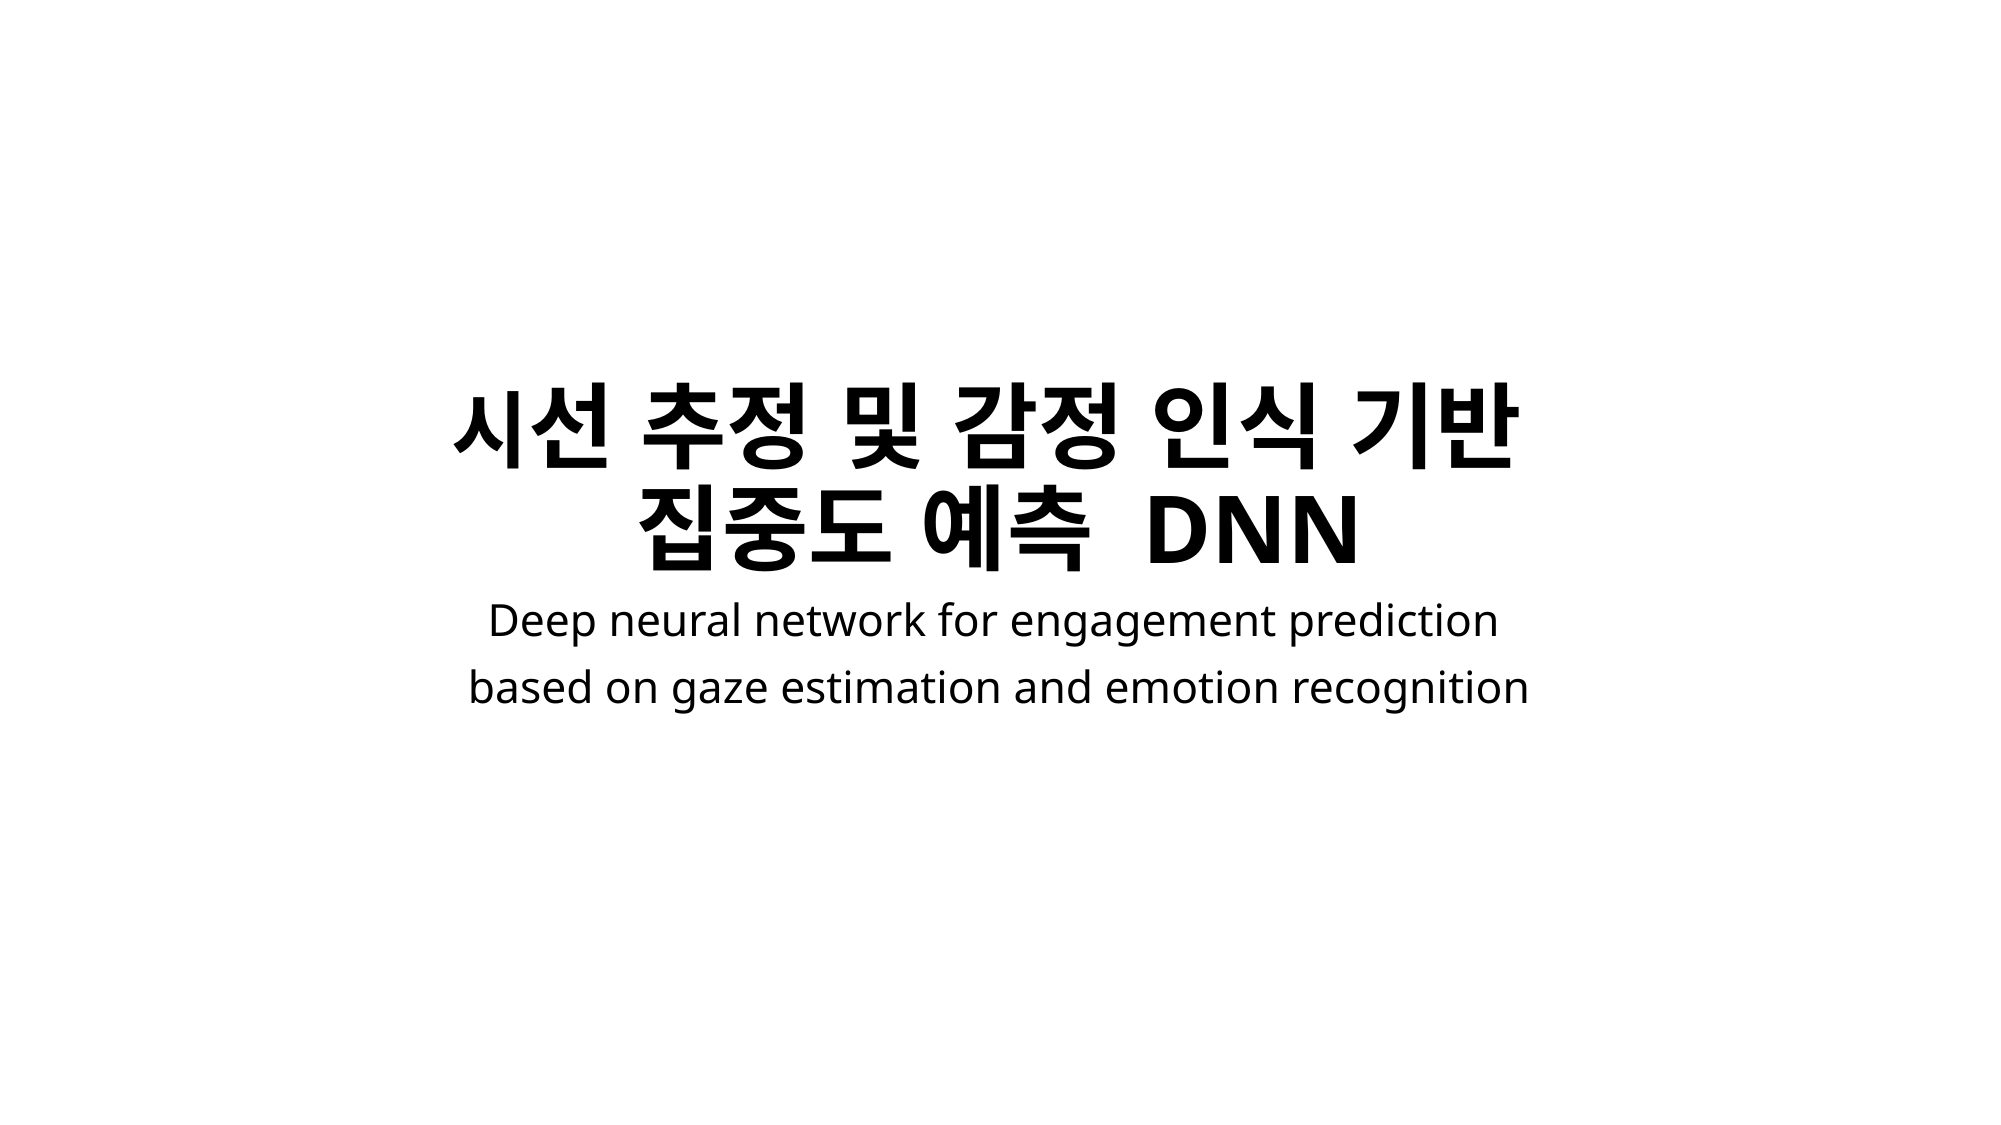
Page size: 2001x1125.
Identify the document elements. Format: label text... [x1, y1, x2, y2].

subtitle Deep neural network for engagement prediction based on gaze estimation and emotion recognition [249, 590, 1750, 722]
title 시선 추정 및 감정 인식 기반 집중도 예측 DNN [249, 199, 1750, 590]
